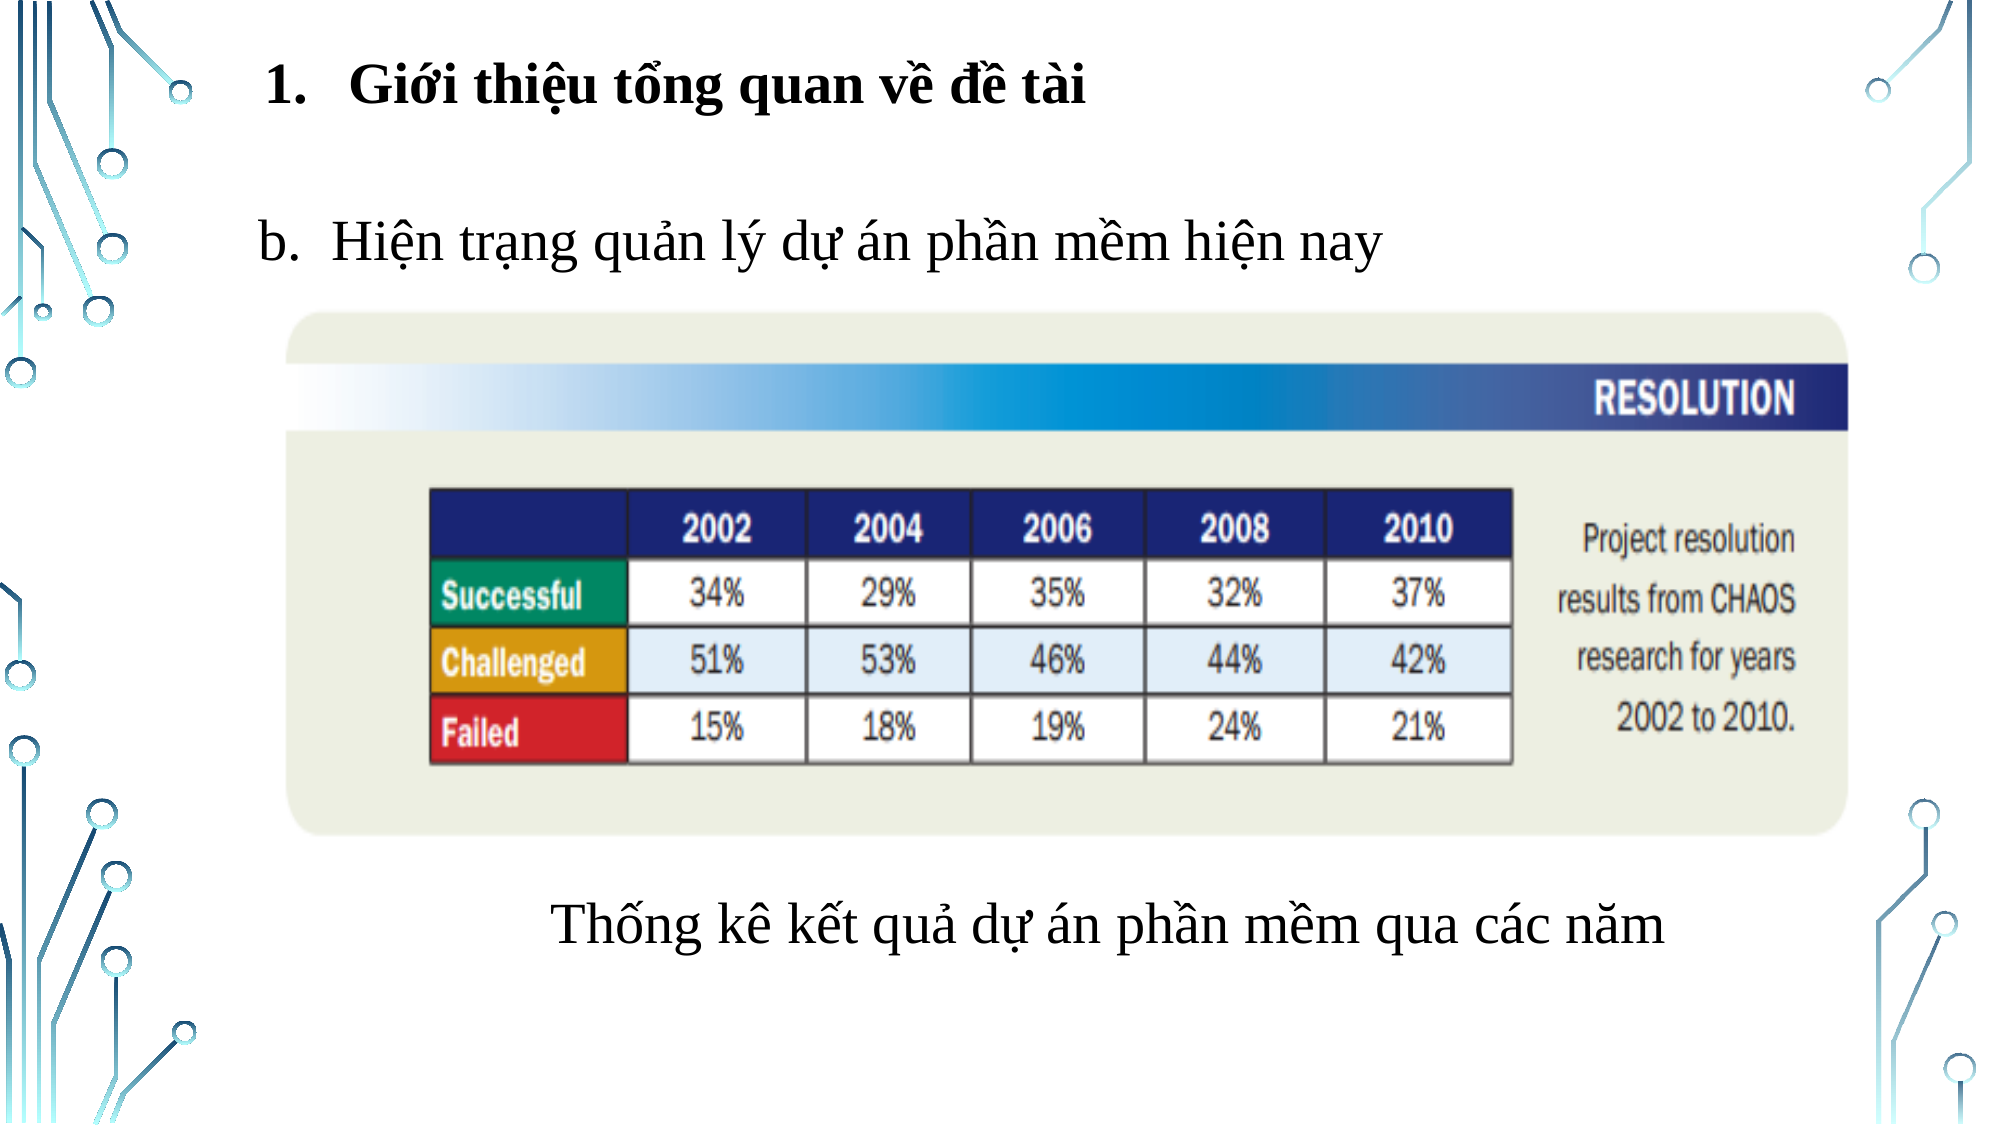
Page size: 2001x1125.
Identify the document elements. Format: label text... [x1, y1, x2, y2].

picture [241, 301, 1893, 857]
text_box b. Hiện trạng quản lý dự án phần mềm hiện nay [244, 194, 1400, 279]
text_box Thống kê kết quả dự án phần mềm qua các năm [535, 877, 1681, 963]
text_box Giới thiệu tổng quan về đề tài [249, 38, 1103, 123]
